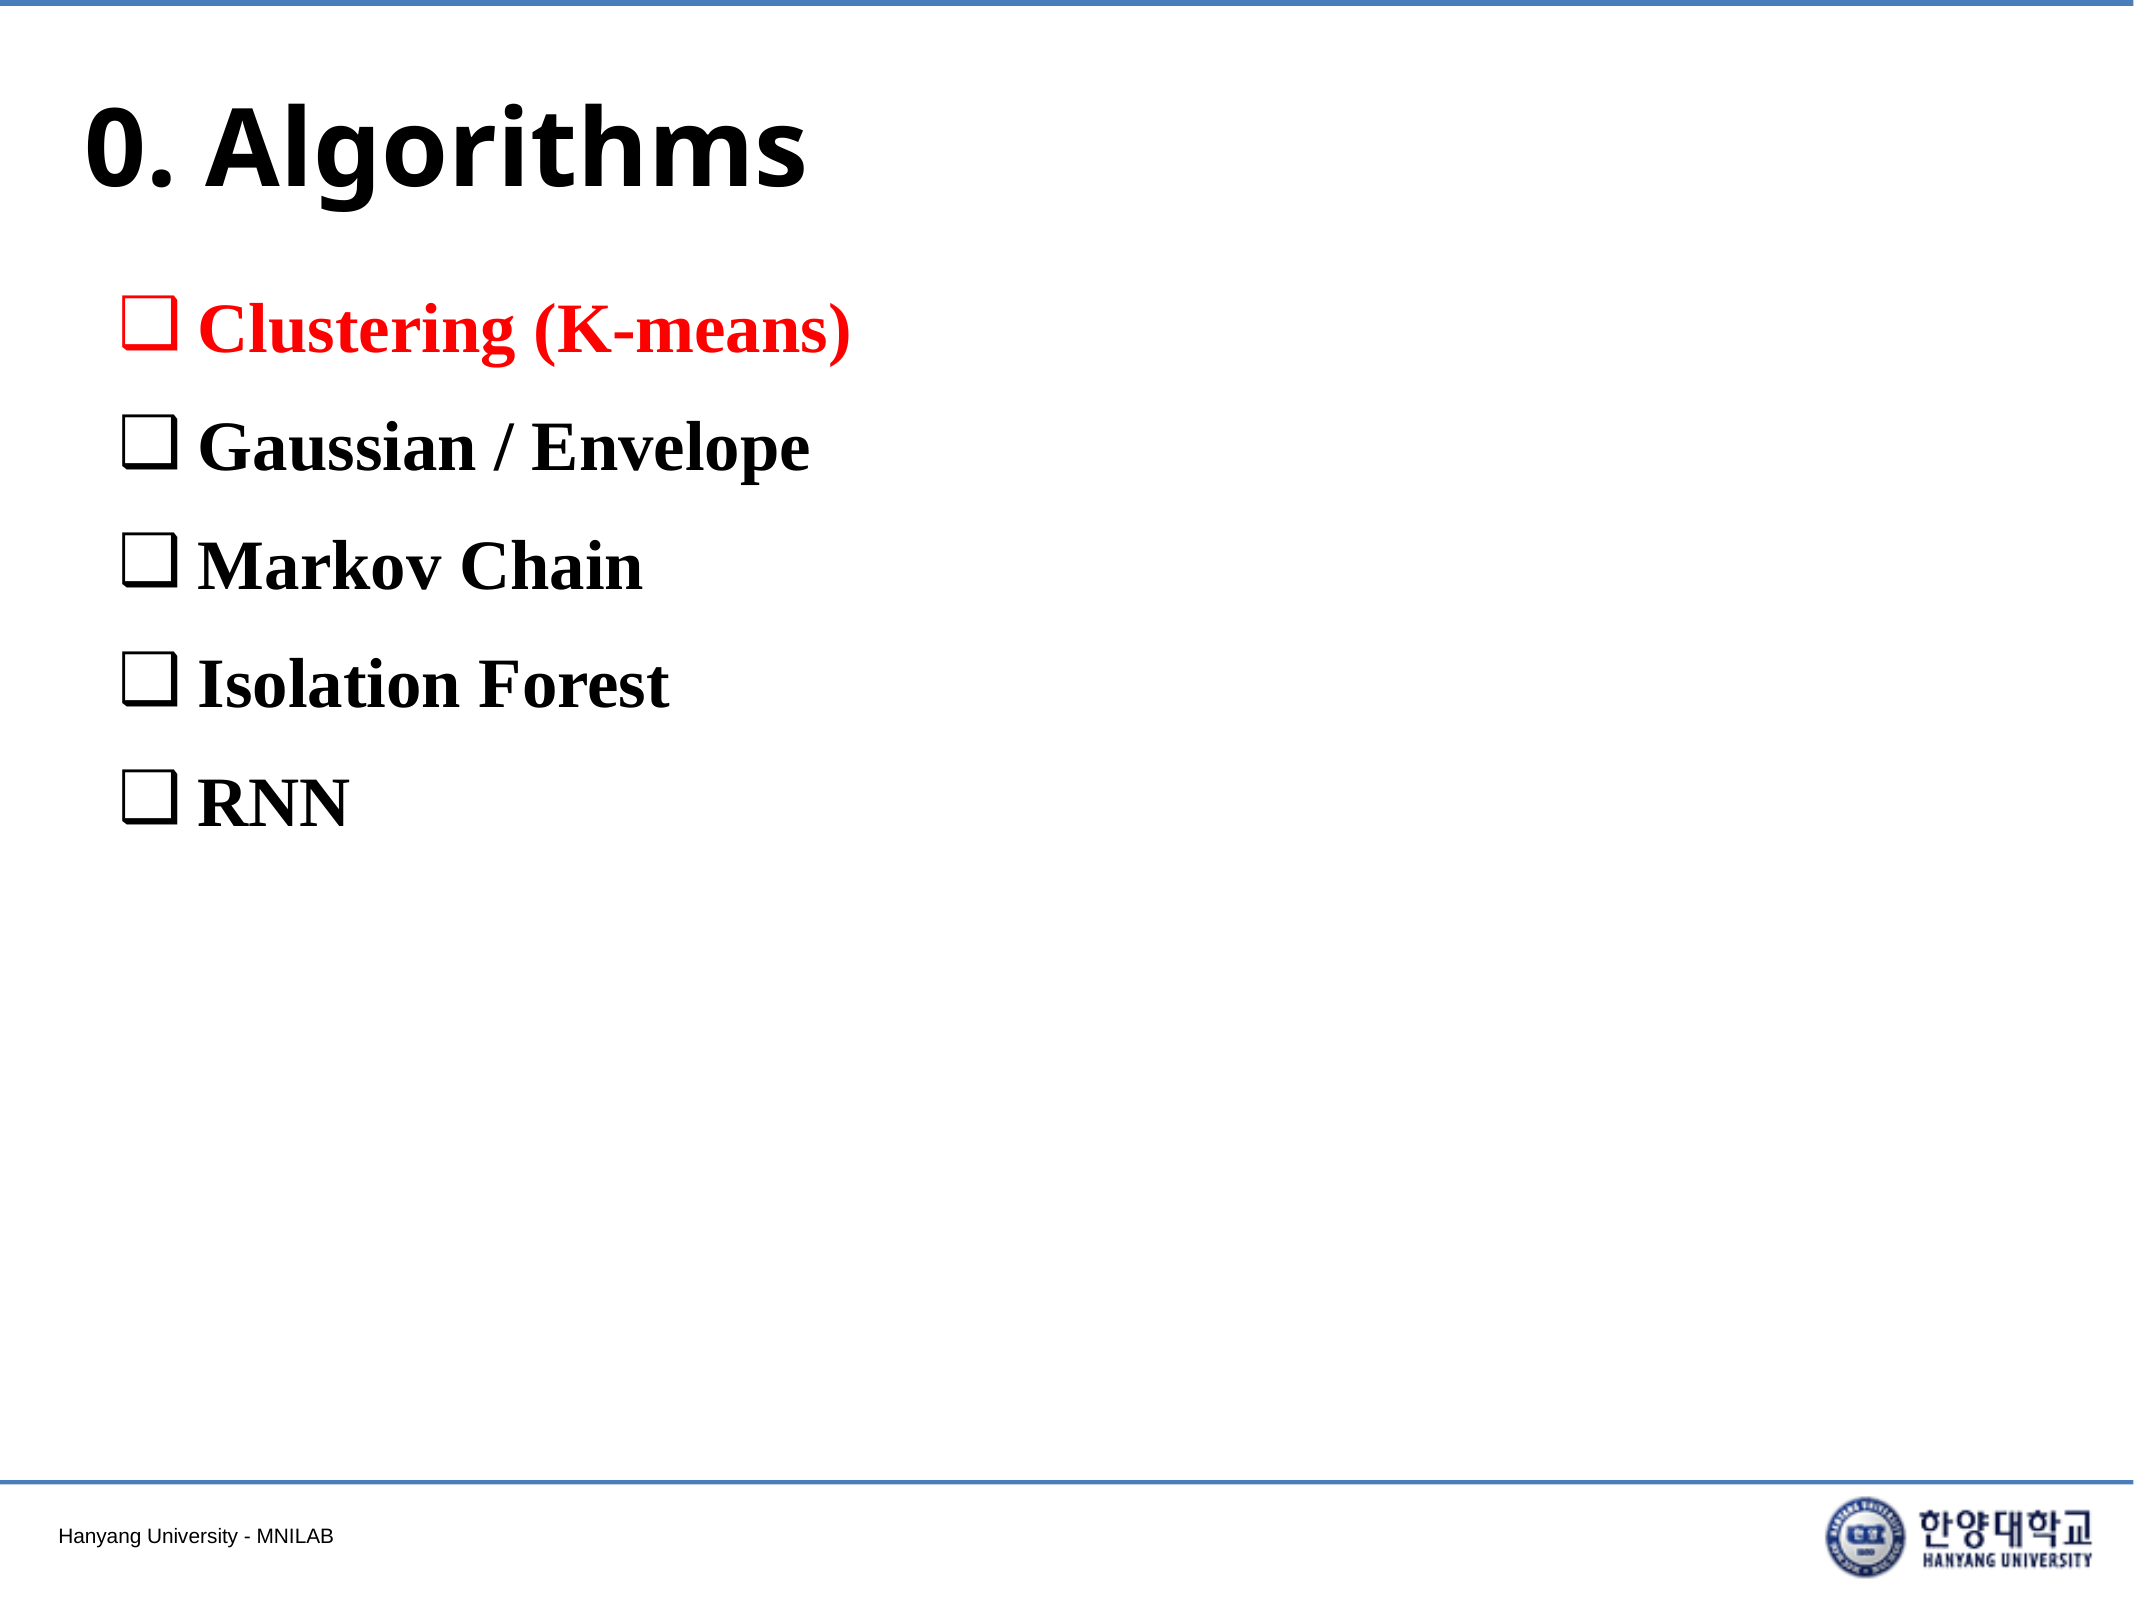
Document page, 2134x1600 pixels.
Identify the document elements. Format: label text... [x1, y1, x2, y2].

picture [1797, 1495, 2128, 1581]
list Clustering (K-means) Gaussian / Envelope Markov Chain Isolation Forest RNN [109, 255, 2113, 1501]
title 0. Algorithms [75, 41, 2058, 245]
